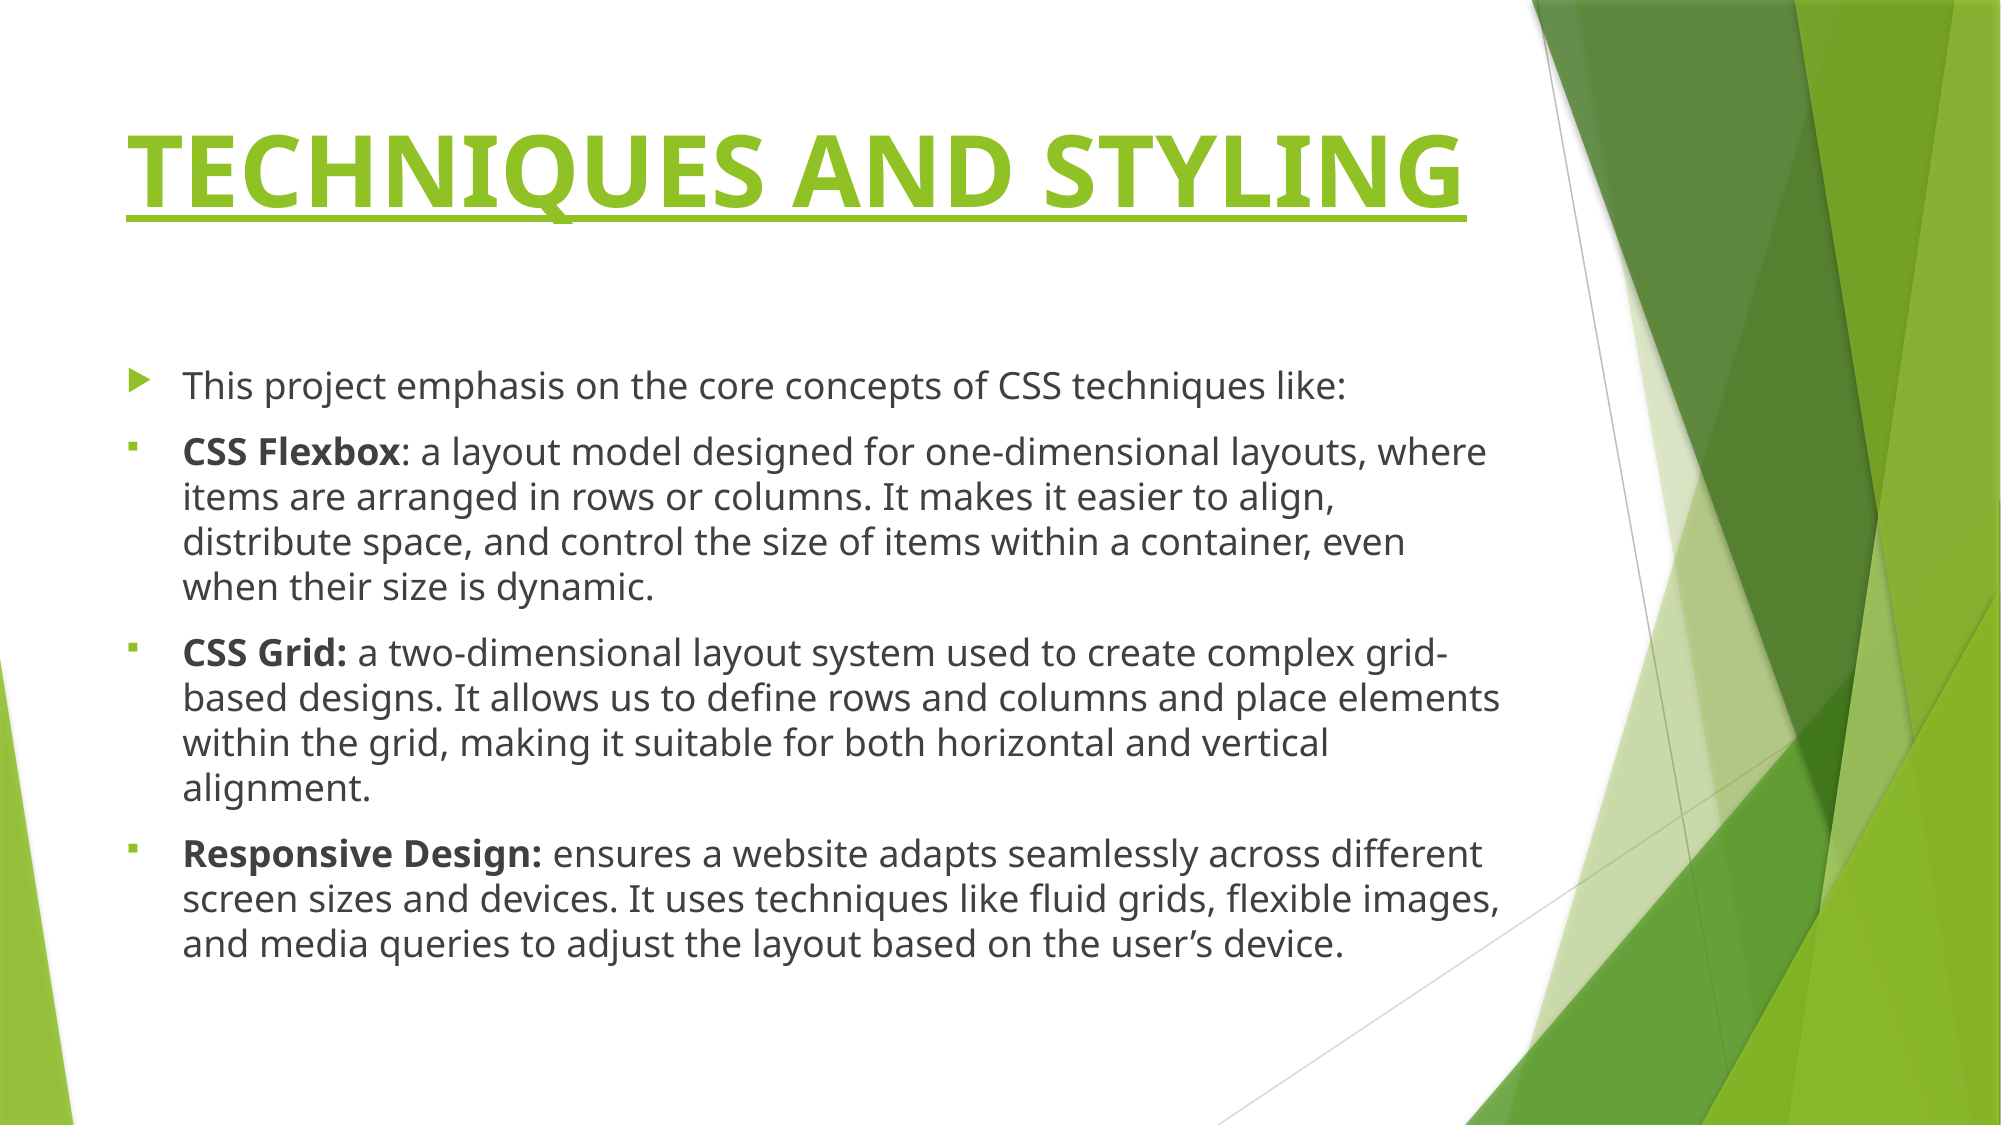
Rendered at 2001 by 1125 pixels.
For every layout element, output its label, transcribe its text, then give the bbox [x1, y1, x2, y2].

title TECHNIQUES AND STYLING [111, 99, 1522, 317]
list This project emphasis on the core concepts of CSS techniques like: CSS Flexbox: a layout model designed for one-dimensional layouts, where items are arranged in rows or columns. It makes it easier to align, distribute space, and control the size of items within a container, even when their size is dynamic. CSS Grid: a two-dimensional layout system used to create complex grid-based designs. It allows us to define rows and columns and place elements within the grid, making it suitable for both horizontal and vertical alignment. Responsive Design: ensures a website adapts seamlessly across different screen sizes and devices. It uses techniques like fluid grids, flexible images, and media queries to adjust the layout based on the user’s device. [111, 354, 1522, 992]
